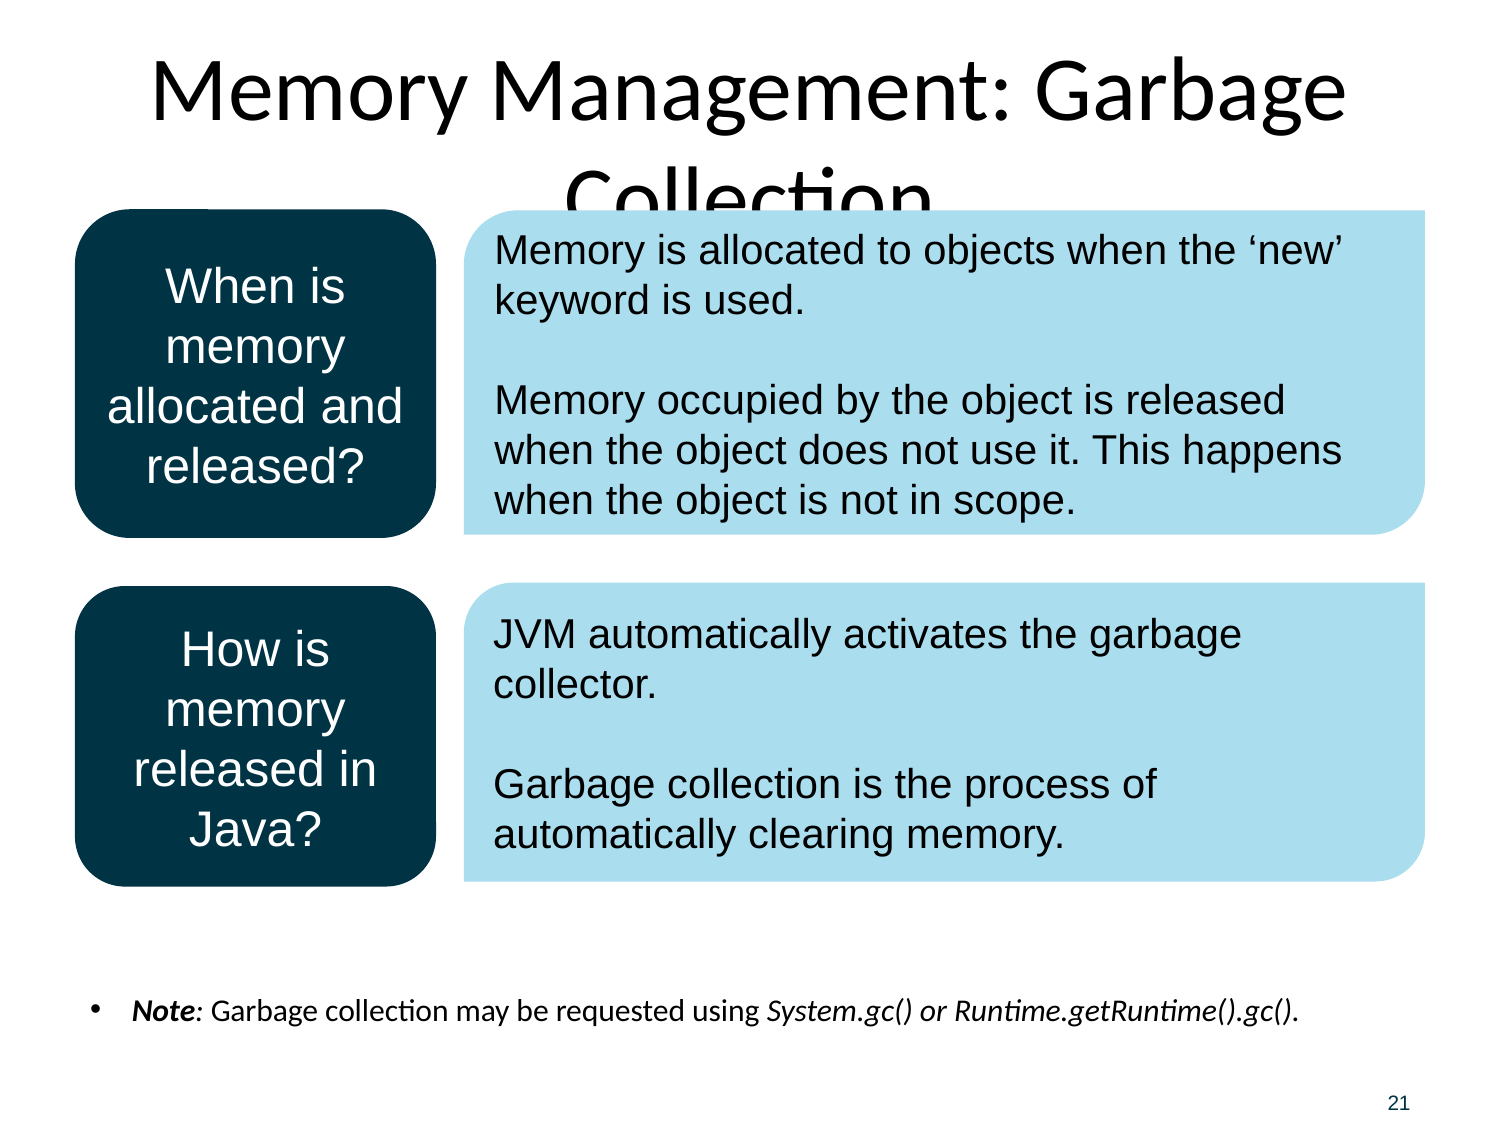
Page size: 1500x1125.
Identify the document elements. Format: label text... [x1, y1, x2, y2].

text_box 21 [1387, 1072, 1492, 1115]
text_box When is memory allocated and released? [72, 207, 439, 541]
text_box Memory is allocated to objects when the ‘new’ keyword is used. Memory occupied by the object is released when the object does not use it. This happens when the object is not in scope. [461, 208, 1428, 537]
text_box JVM automatically activates the garbage collector. Garbage collection is the process of automatically clearing memory. [461, 580, 1428, 884]
title Memory Management: Garbage Collection [75, 45, 1425, 213]
text_box How is memory released in Java? [72, 583, 439, 889]
list Note: Garbage collection may be requested using System.gc() or Runtime.getRuntime().gc(). [75, 213, 1425, 1041]
